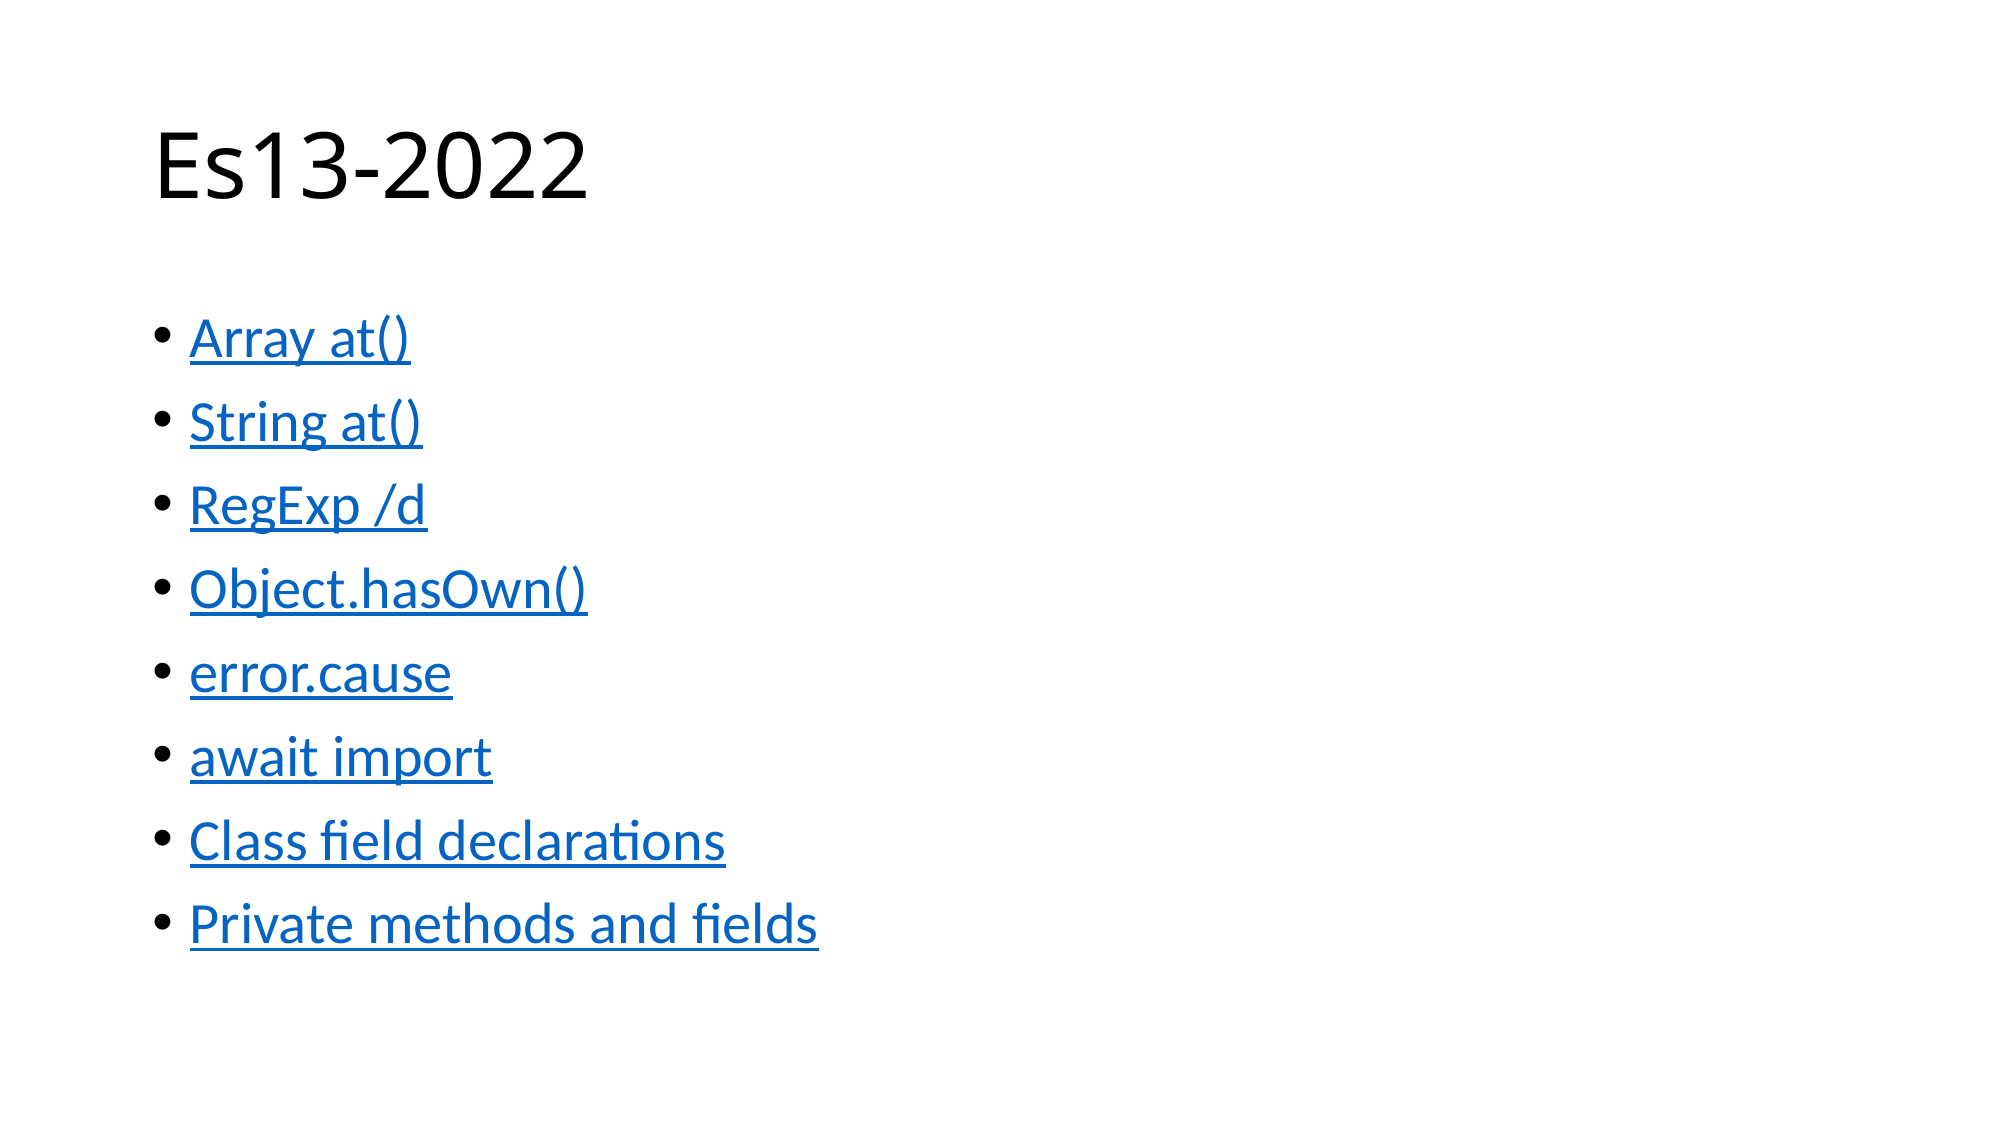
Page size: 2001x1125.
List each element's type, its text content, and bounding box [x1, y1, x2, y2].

list Array at() String at() RegExp /d Object.hasOwn() error.cause await import Class field declarations Private methods and fields [137, 299, 988, 1014]
title Es13-2022 [137, 59, 1863, 278]
